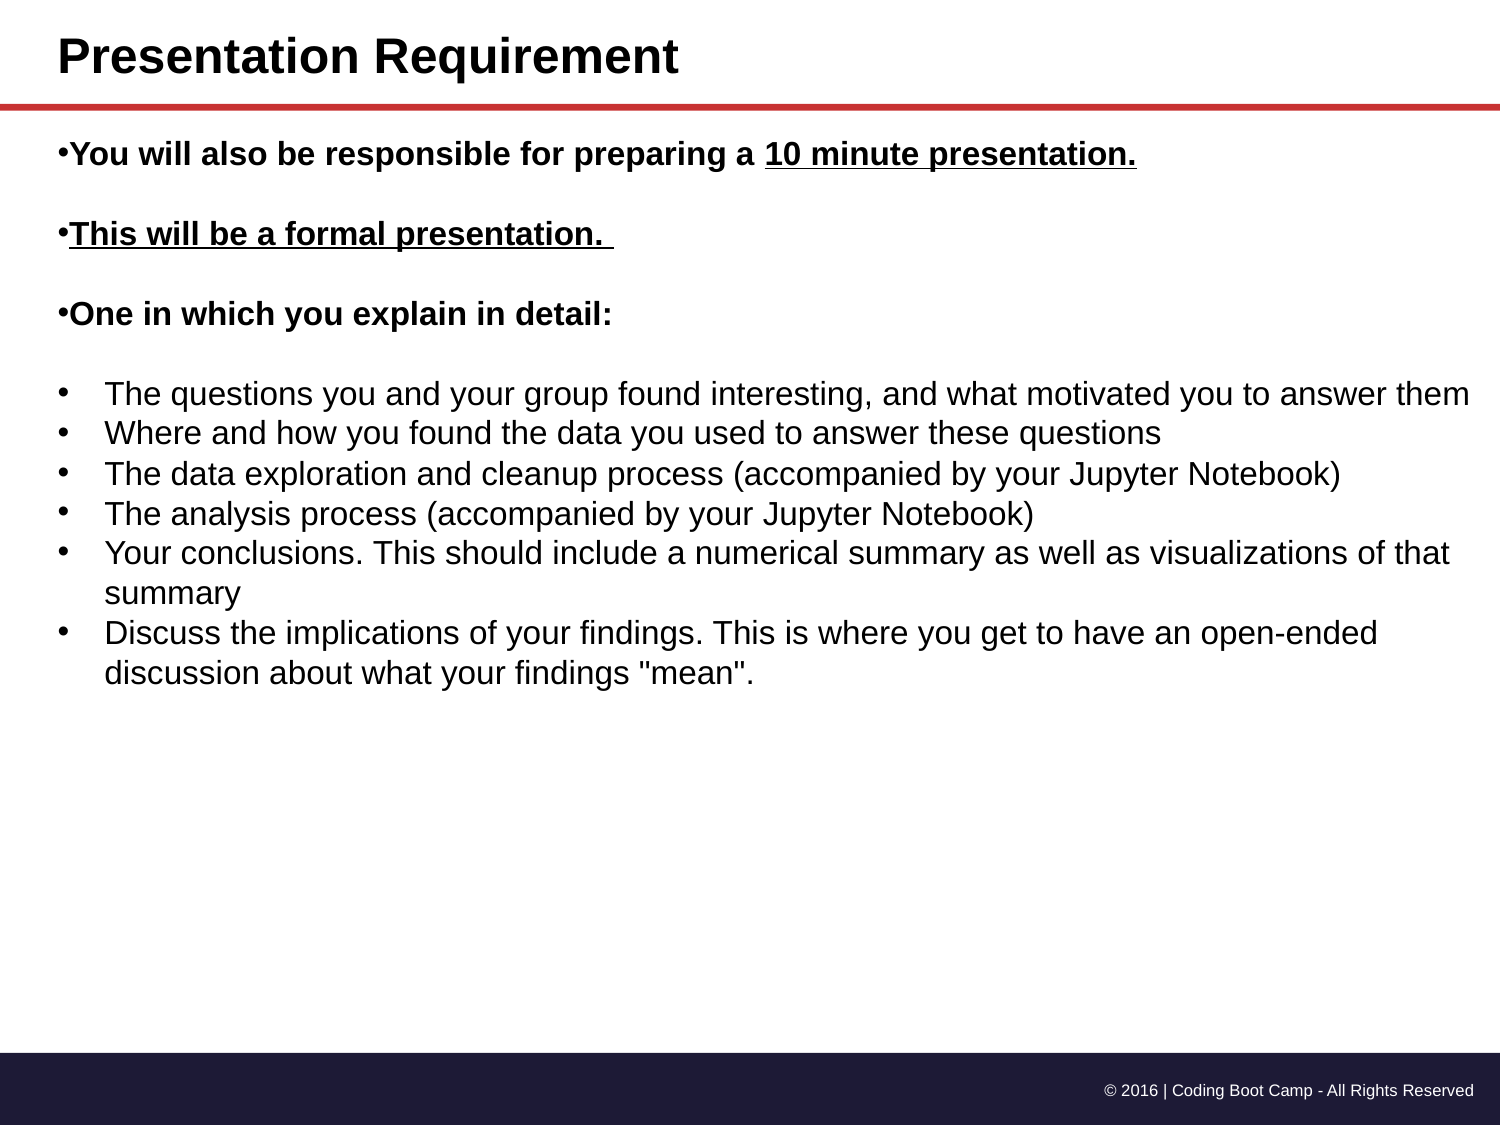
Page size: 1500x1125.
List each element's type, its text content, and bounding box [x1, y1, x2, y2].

text_box You will also be responsible for preparing a 10 minute presentation. This will be a formal presentation. One in which you explain in detail: The questions you and your group found interesting, and what motivated you to answer them Where and how you found the data you used to answer these questions The data exploration and cleanup process (accompanied by your Jupyter Notebook) The analysis process (accompanied by your Jupyter Notebook) Your conclusions. This should include a numerical summary as well as visualizations of that summary Discuss the implications of your findings. This is where you get to have an open-ended discussion about what your findings "mean". [50, 124, 1482, 699]
text_box Presentation Requirement [49, 16, 1163, 91]
